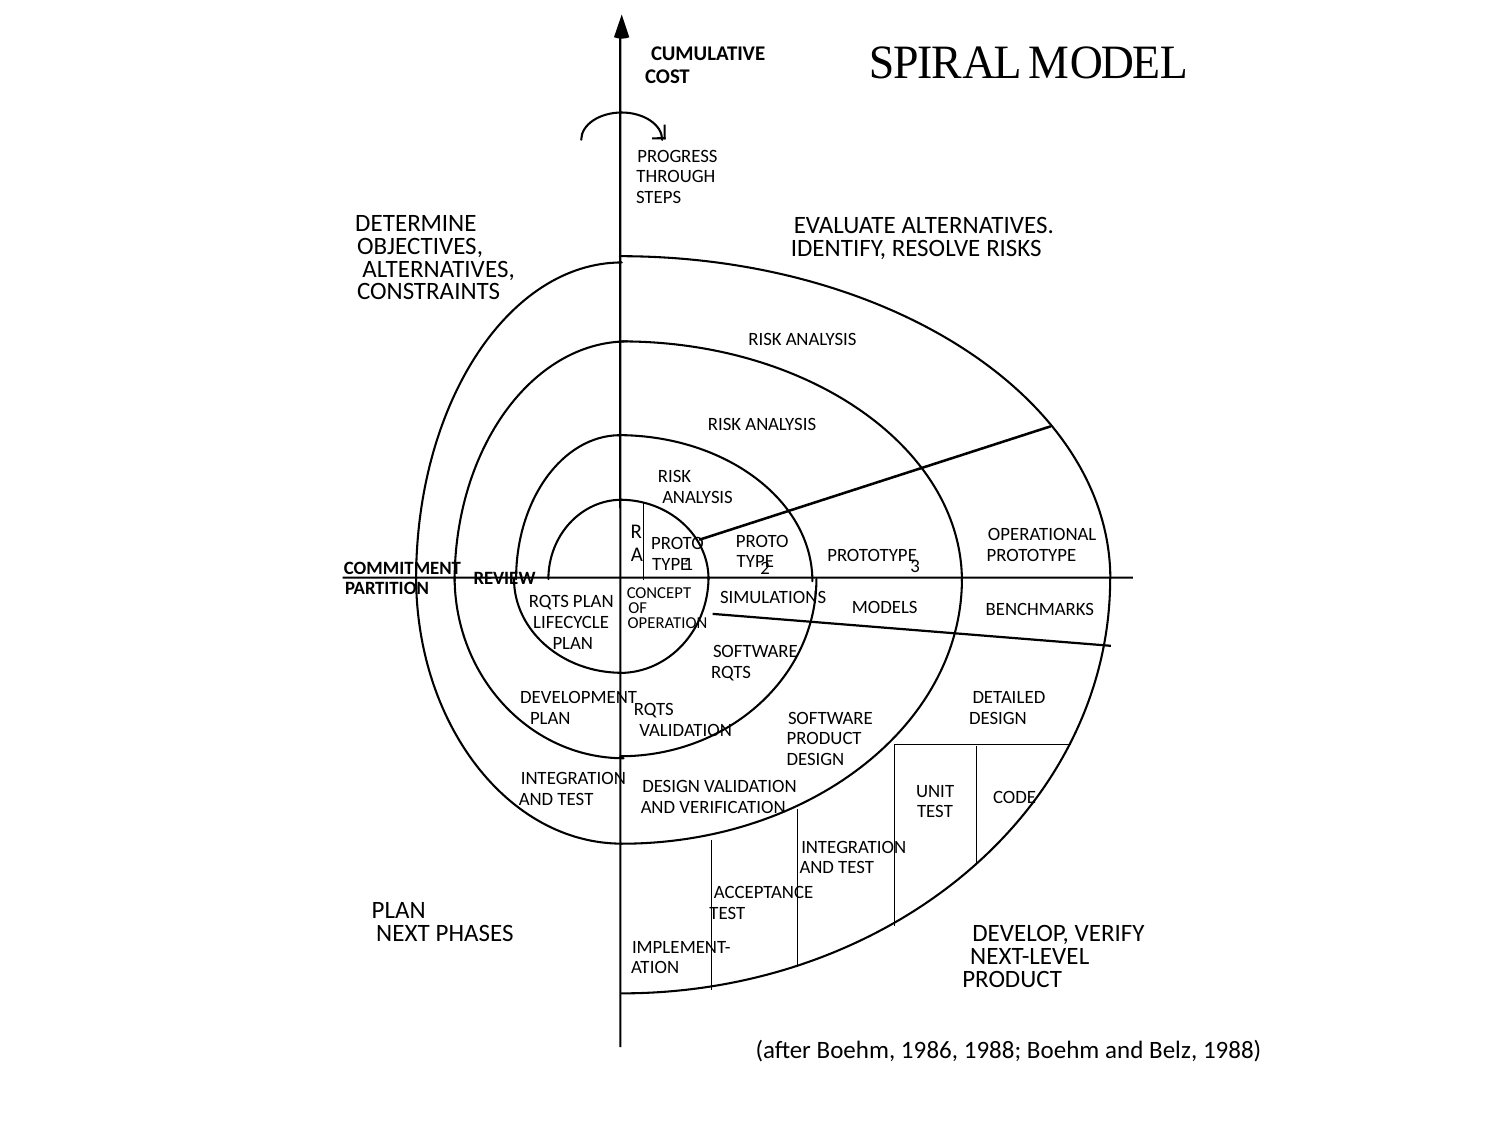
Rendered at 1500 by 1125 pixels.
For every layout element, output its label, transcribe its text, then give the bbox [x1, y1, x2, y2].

text_box CONCEPT [612, 574, 705, 604]
text_box REVIEW [458, 558, 551, 596]
text_box [621, 796, 797, 927]
text_box RQTS PLAN [514, 581, 612, 619]
text_box CODE [978, 777, 1052, 815]
text_box NEXT-LEVEL [955, 932, 1105, 977]
text_box AND VERIFICATION [626, 787, 801, 825]
text_box PROTOTYPE [971, 535, 1092, 573]
text_box BENCHMARKS [970, 589, 1109, 627]
text_box ALTERNATIVES, [347, 245, 530, 290]
text_box PROTOTYPE [812, 535, 933, 573]
text_box [895, 745, 1070, 923]
text_box IMPLEMENT- [617, 927, 746, 965]
text_box [532, 796, 621, 844]
text_box OPERATION [612, 604, 723, 639]
text_box (after Boehm, 1986, 1988; Boehm and Belz, 1988) [740, 1026, 1278, 1071]
text_box 2 [745, 548, 785, 577]
text_box COST [630, 54, 705, 95]
text_box PROTO [720, 521, 804, 559]
text_box SIMULATIONS [705, 577, 842, 615]
text_box STEPS [621, 177, 697, 215]
text_box PRODUCT [947, 954, 1078, 1000]
text_box LIFECYCLE [518, 602, 625, 640]
text_box R [615, 510, 657, 551]
text_box [712, 615, 1111, 647]
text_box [581, 112, 666, 141]
text_box PLAN [512, 623, 608, 661]
text_box PRODUCT [771, 718, 877, 756]
text_box 3 [895, 546, 935, 584]
text_box NEXT PHASES [361, 909, 529, 954]
text_box EVALUATE ALTERNATIVES. [778, 201, 1070, 246]
text_box INTEGRATION [786, 827, 922, 865]
text_box 1 [668, 544, 708, 581]
text_box COMMITMENT [329, 548, 476, 586]
text_box [798, 865, 893, 966]
text_box SOFTWARE [773, 698, 888, 736]
picture [866, 42, 1200, 91]
text_box [417, 586, 621, 796]
text_box PLAN [502, 698, 586, 736]
text_box UNIT [901, 771, 970, 809]
text_box PLAN [356, 886, 441, 931]
text_box [621, 616, 1104, 827]
text_box SOFTWARE [698, 631, 813, 669]
text_box OBJECTIVES, [342, 222, 499, 267]
text_box [619, 256, 1052, 531]
text_box CUMULATIVE [636, 32, 781, 72]
text_box [753, 615, 837, 622]
text_box TYPE [658, 544, 668, 574]
text_box THROUGH [621, 156, 731, 194]
text_box AND TEST [504, 779, 609, 817]
text_box [417, 262, 619, 580]
text_box [621, 965, 710, 994]
text_box [613, 14, 630, 39]
text_box DESIGN VALIDATION [641, 766, 812, 804]
text_box DEVELOPMENT [505, 677, 653, 715]
text_box OF [609, 589, 663, 624]
text_box TYPE [721, 541, 790, 577]
text_box [842, 578, 1111, 644]
text_box RISK ANALYSIS [693, 404, 831, 442]
text_box RQTS [696, 652, 766, 690]
text_box OPERATIONAL [973, 514, 1112, 552]
text_box [708, 535, 721, 577]
text_box PROGRESS [622, 135, 733, 173]
text_box DETAILED [957, 677, 1061, 715]
text_box DEVELOP, VERIFY [957, 909, 1160, 954]
text_box MODELS [837, 587, 933, 625]
text_box [699, 425, 1052, 541]
text_box PROTO [657, 523, 719, 561]
text_box [765, 426, 1111, 578]
text_box DESIGN [771, 739, 860, 777]
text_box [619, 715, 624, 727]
text_box DESIGN [954, 698, 1042, 736]
text_box A [616, 533, 658, 574]
text_box ANALYSIS [647, 477, 748, 515]
text_box IDENTIFY, RESOLVE RISKS [776, 224, 1058, 269]
text_box RISK ANALYSIS [733, 319, 872, 356]
text_box VALIDATION [624, 710, 747, 748]
text_box INTEGRATION [506, 758, 641, 796]
text_box TEST [902, 791, 969, 829]
text_box RISK [643, 456, 707, 494]
text_box DETERMINE [340, 199, 492, 244]
text_box CONSTRAINTS [342, 267, 516, 313]
text_box RQTS [653, 689, 689, 710]
text_box TEST [694, 893, 761, 931]
text_box [712, 910, 797, 987]
text_box AND TEST [784, 847, 890, 885]
text_box ACCEPTANCE [699, 872, 829, 910]
text_box ATION [616, 947, 694, 985]
text_box PARTITION [330, 568, 444, 606]
